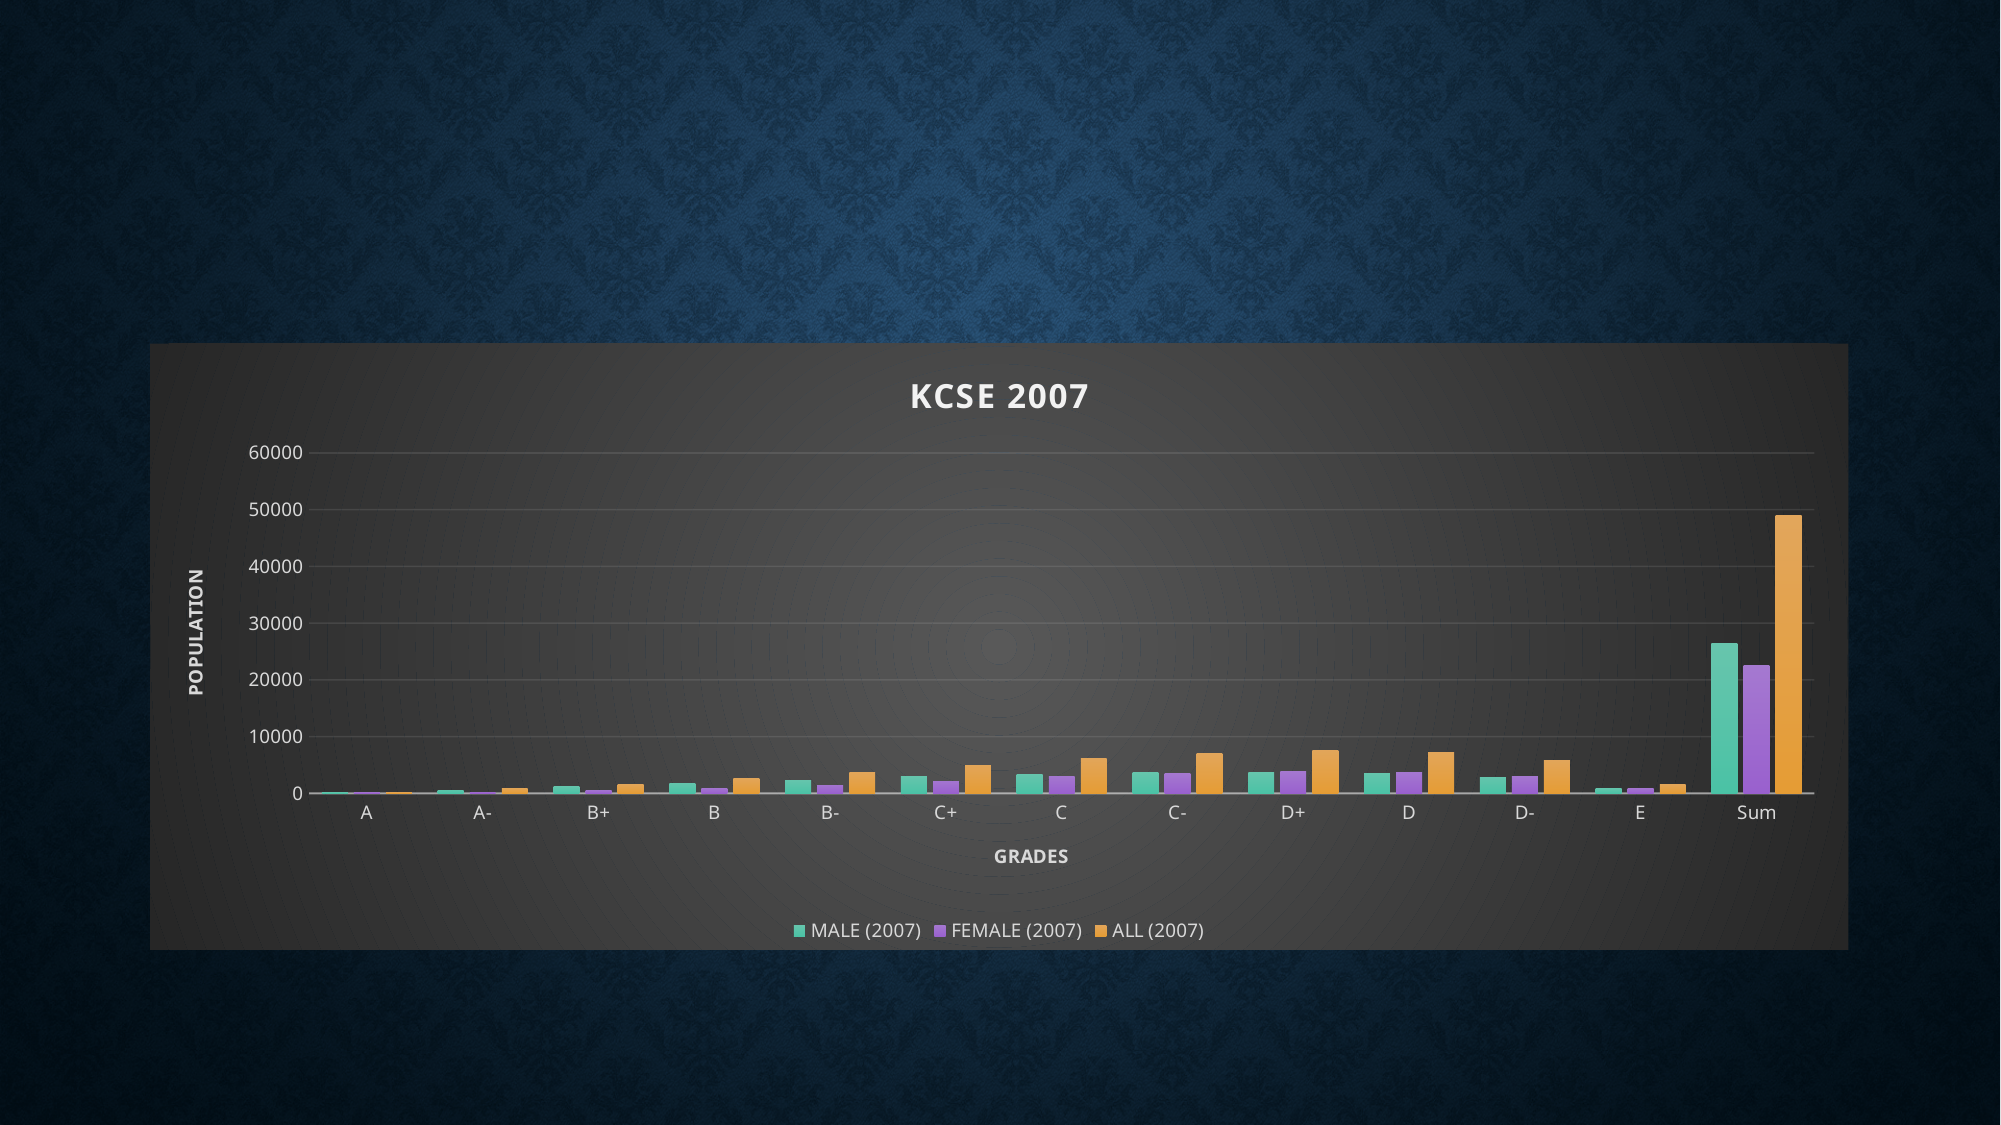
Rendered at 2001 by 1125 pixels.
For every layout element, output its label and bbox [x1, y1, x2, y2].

chart [149, 343, 1849, 951]
